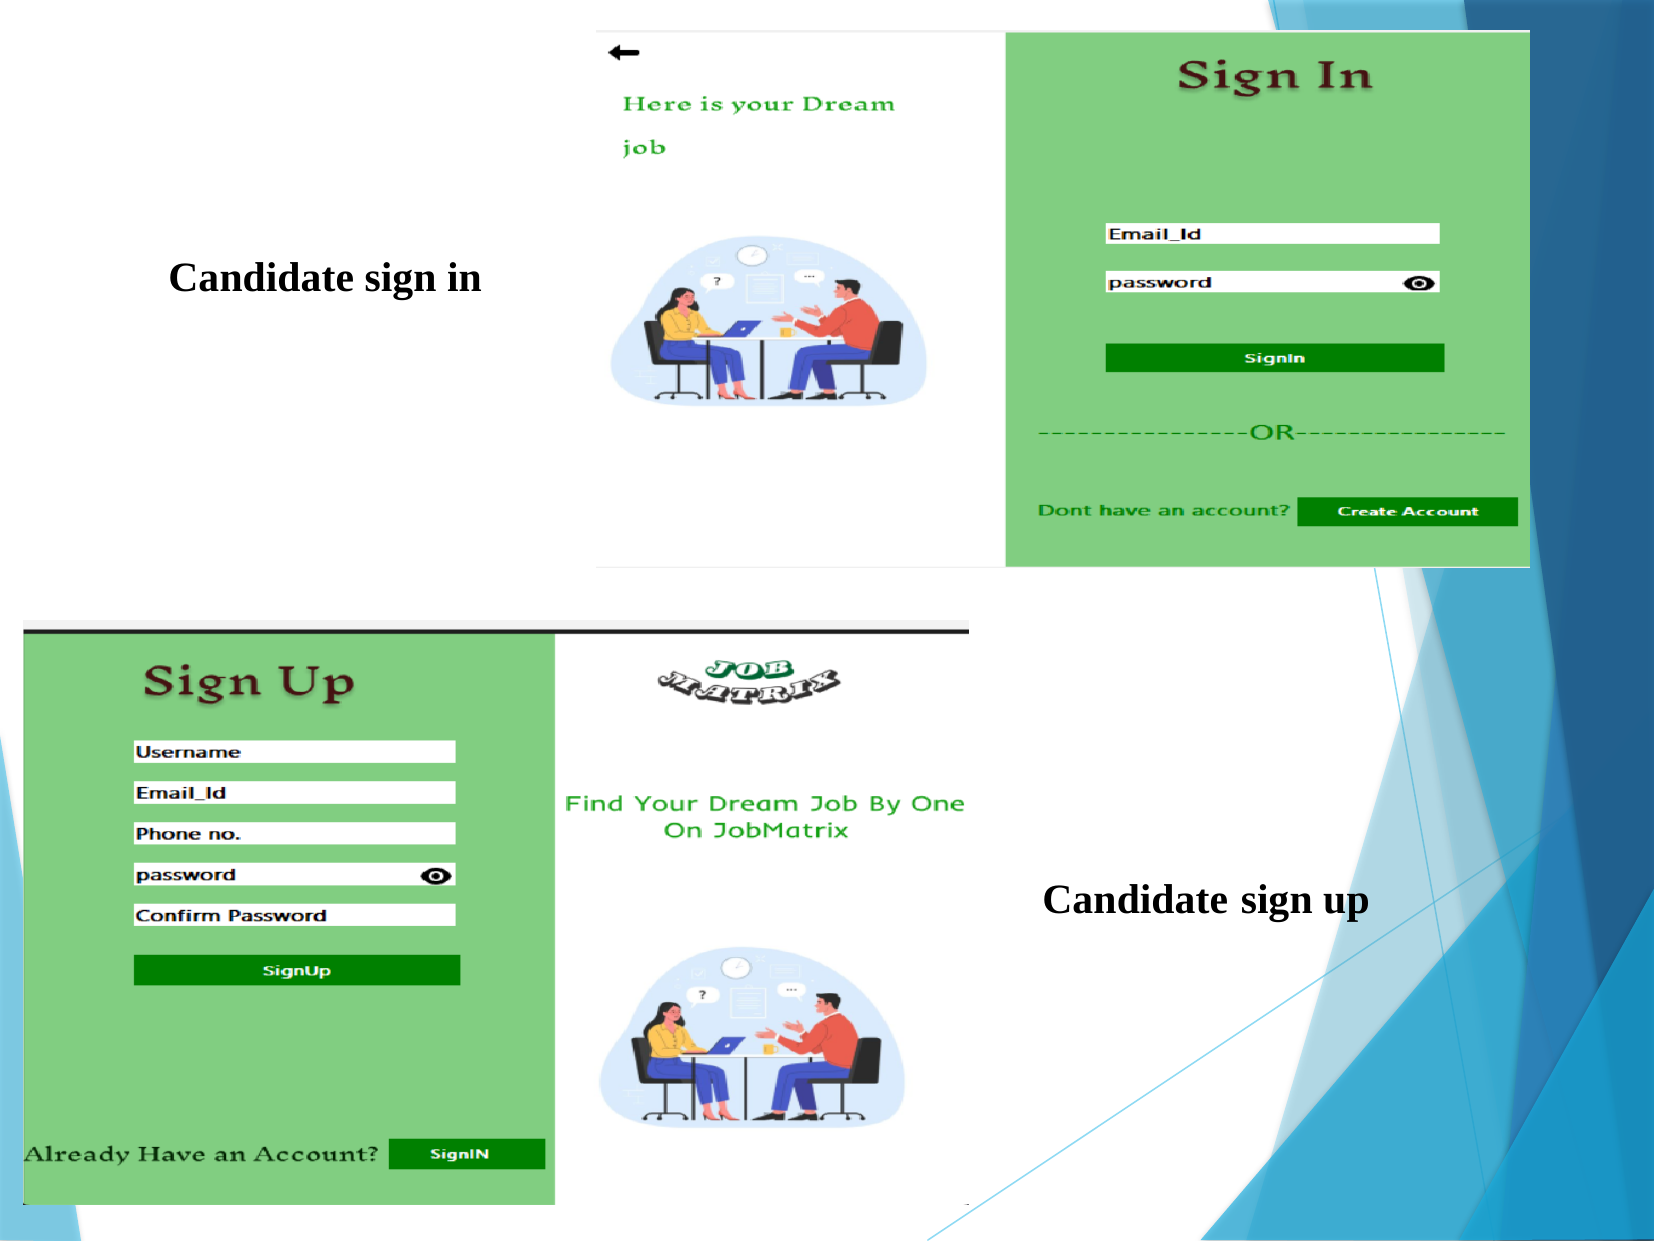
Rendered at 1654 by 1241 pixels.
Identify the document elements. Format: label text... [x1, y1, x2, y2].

text_box Candidate sign up [1027, 856, 1654, 931]
picture [595, 30, 1531, 569]
text_box Candidate sign in [153, 242, 591, 307]
picture [22, 619, 969, 1206]
